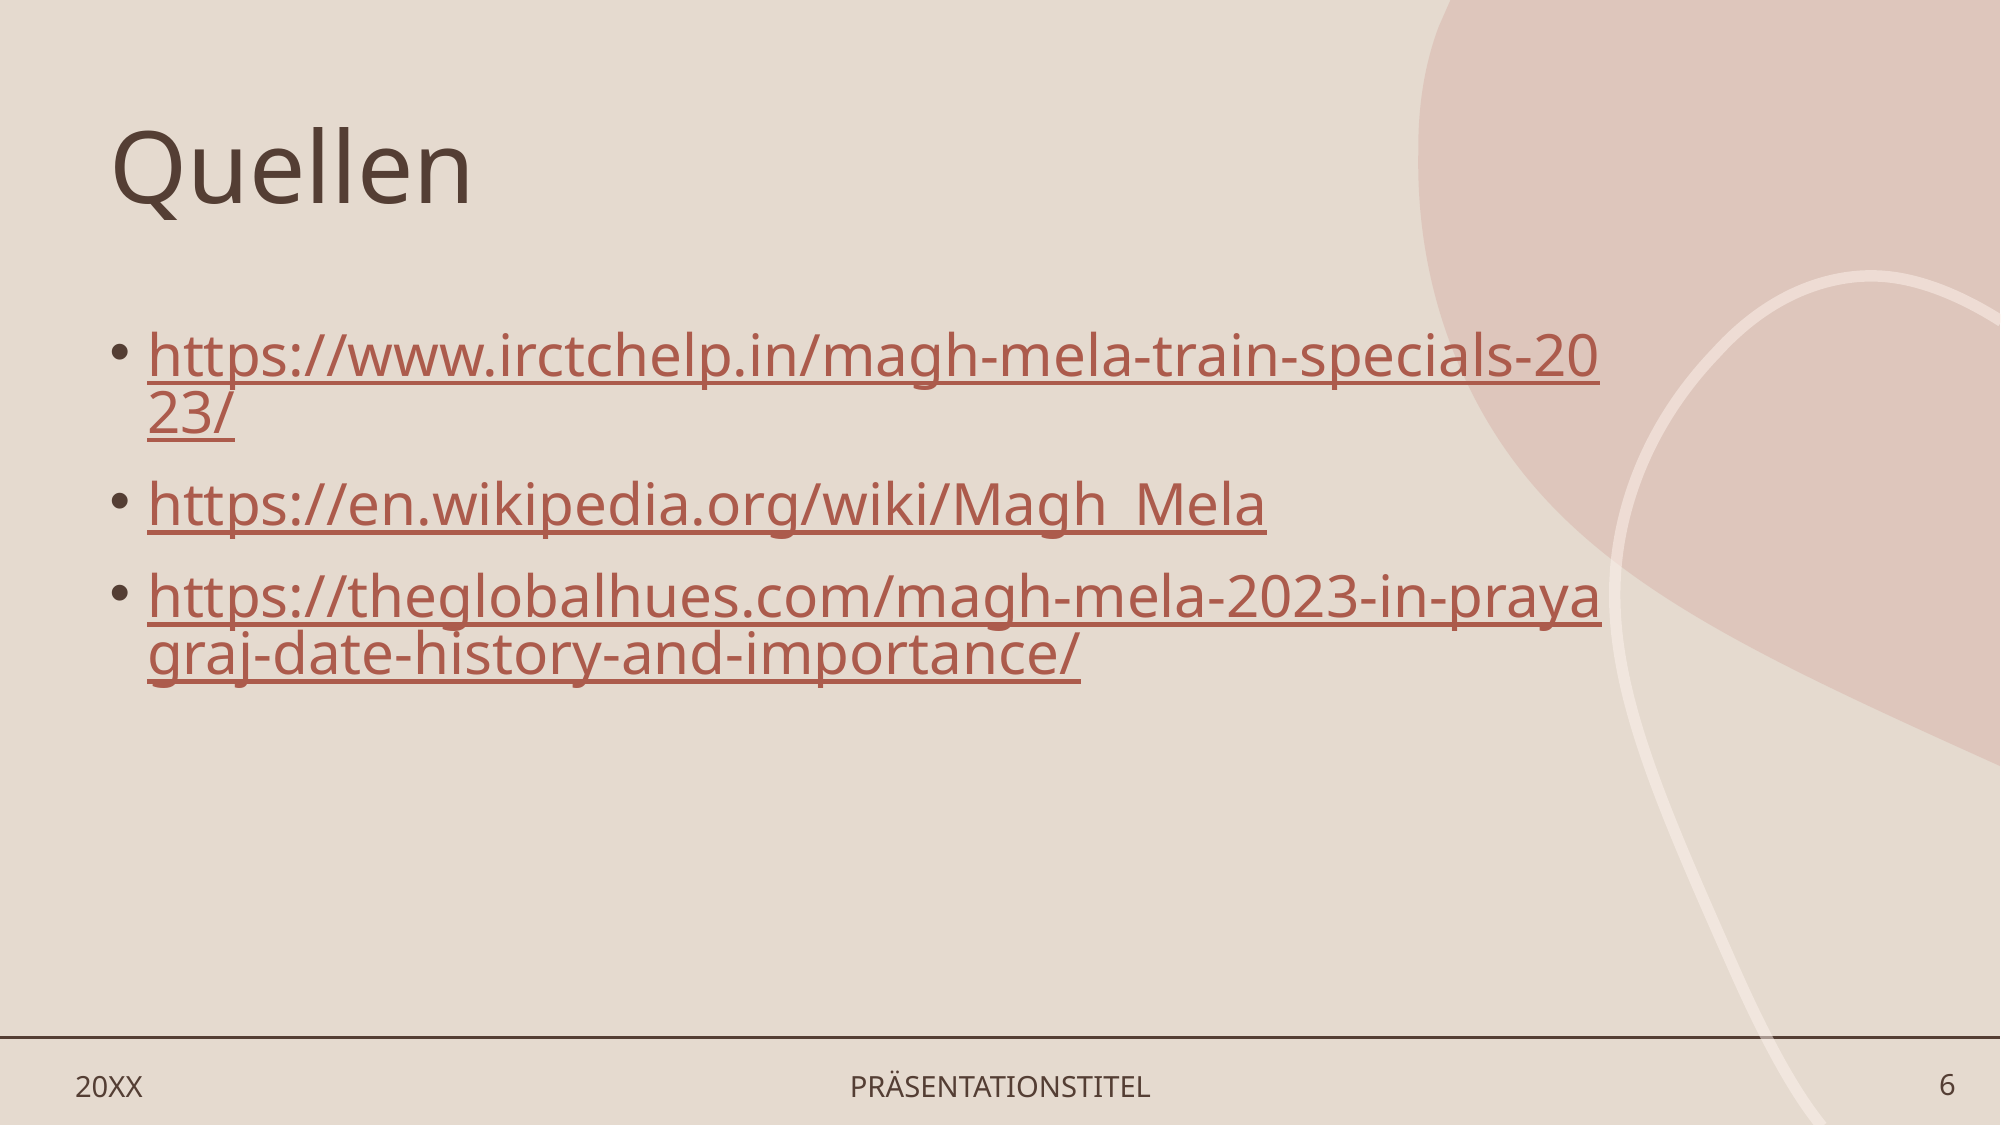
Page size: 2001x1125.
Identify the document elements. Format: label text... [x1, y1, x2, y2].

footer PRÄSENTATIONSTITEL [718, 1060, 1283, 1112]
title Quellen [94, 115, 1820, 227]
slide_number 6 [1808, 1060, 1971, 1112]
slide_number 20XX [60, 1060, 222, 1112]
list https://www.irctchelp.in/magh-mela-train-specials-2023/ https://en.wikipedia.org/wiki/Magh_Mela https://theglobalhues.com/magh-mela-2023-in-prayagraj-date-history-and-importance/ [94, 311, 1631, 948]
